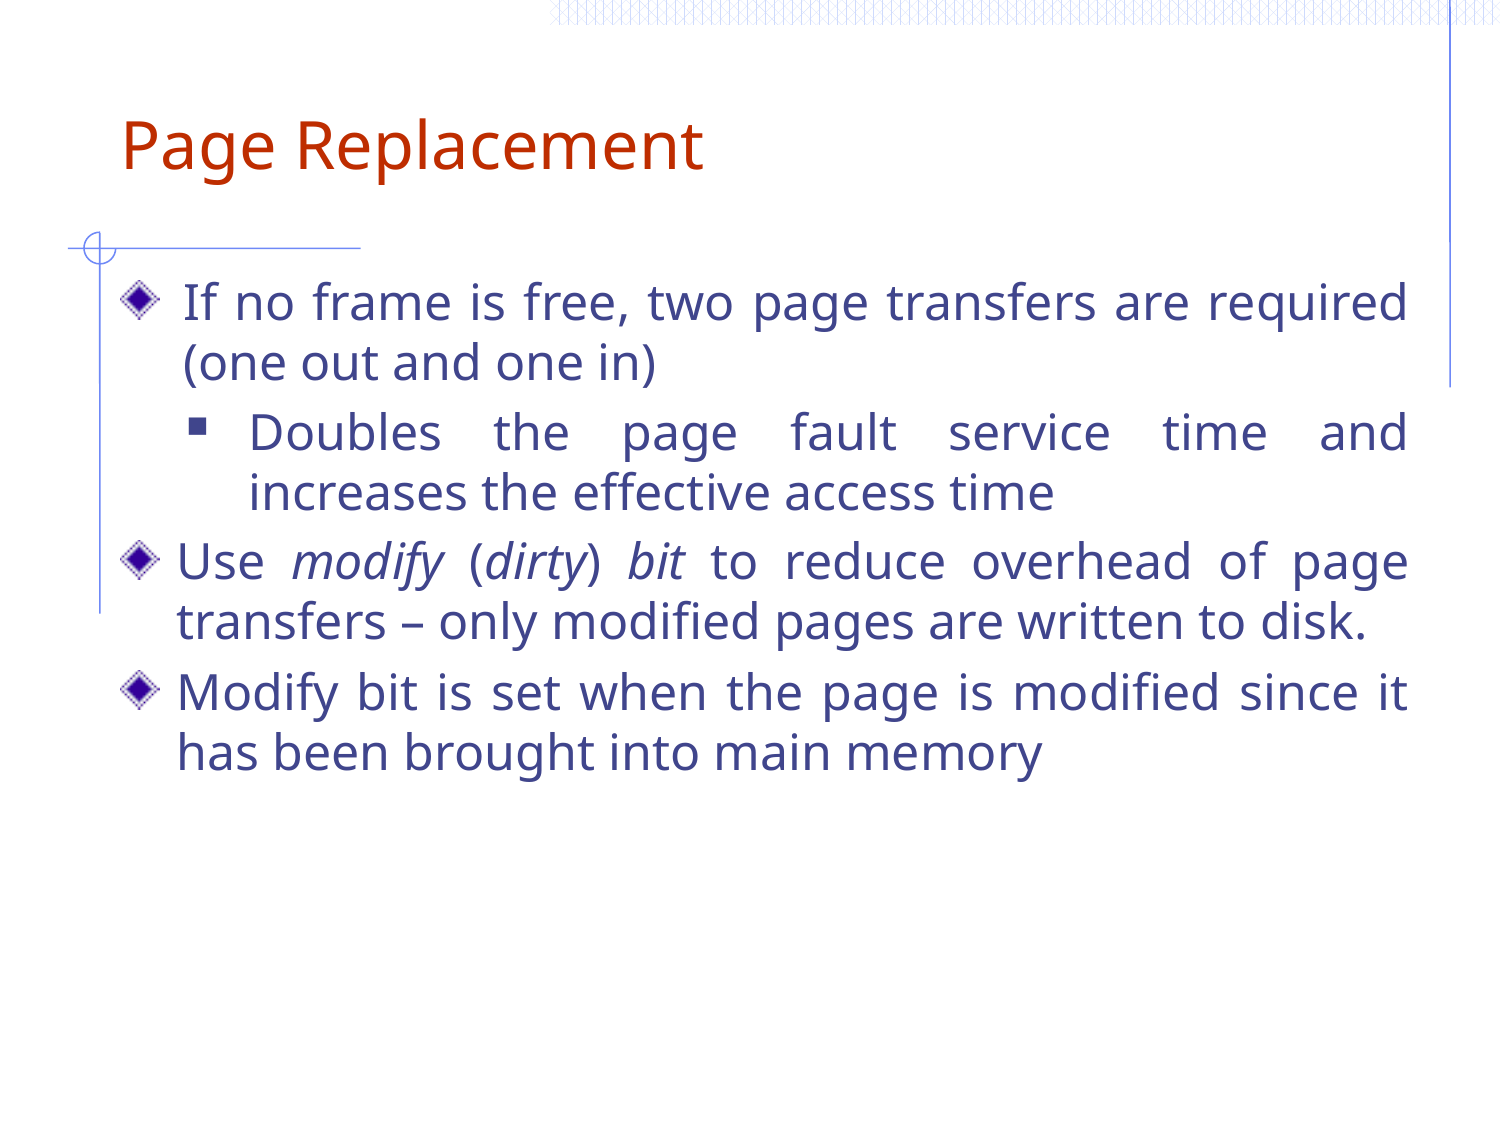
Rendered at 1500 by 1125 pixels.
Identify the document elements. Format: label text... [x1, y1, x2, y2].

list If no frame is free, two page transfers are required (one out and one in) Doubles the page fault service time and increases the effective access time Use modify (dirty) bit to reduce overhead of page transfers – only modified pages are written to disk. Modify bit is set when the page is modified since it has been brought into main memory [105, 262, 1425, 900]
picture [120, 670, 160, 710]
picture [120, 280, 160, 320]
title Page Replacement [105, 50, 1456, 191]
picture [120, 540, 160, 580]
